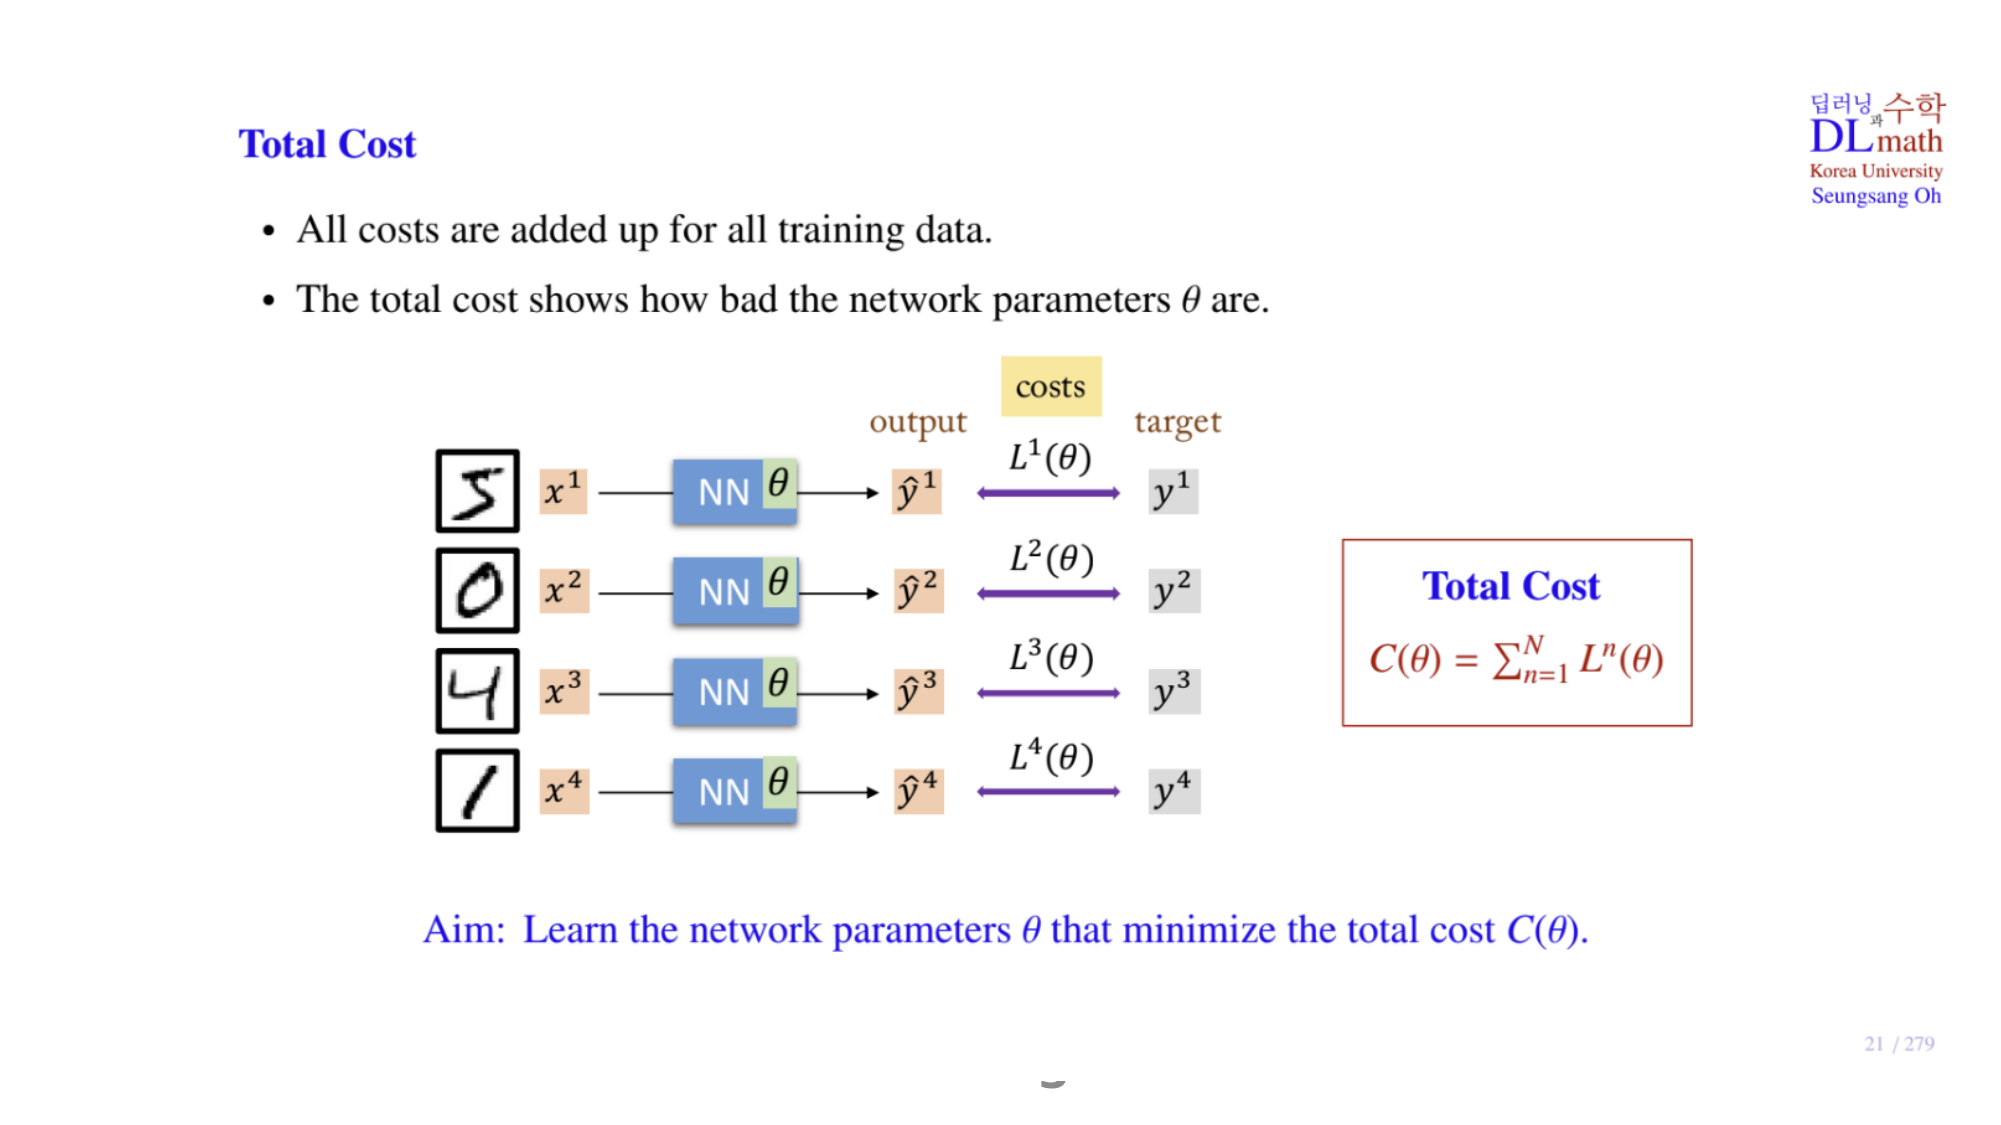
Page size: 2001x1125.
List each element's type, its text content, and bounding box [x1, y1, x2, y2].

slide_number 3 [828, 1081, 1279, 1103]
picture [136, 64, 1972, 1081]
